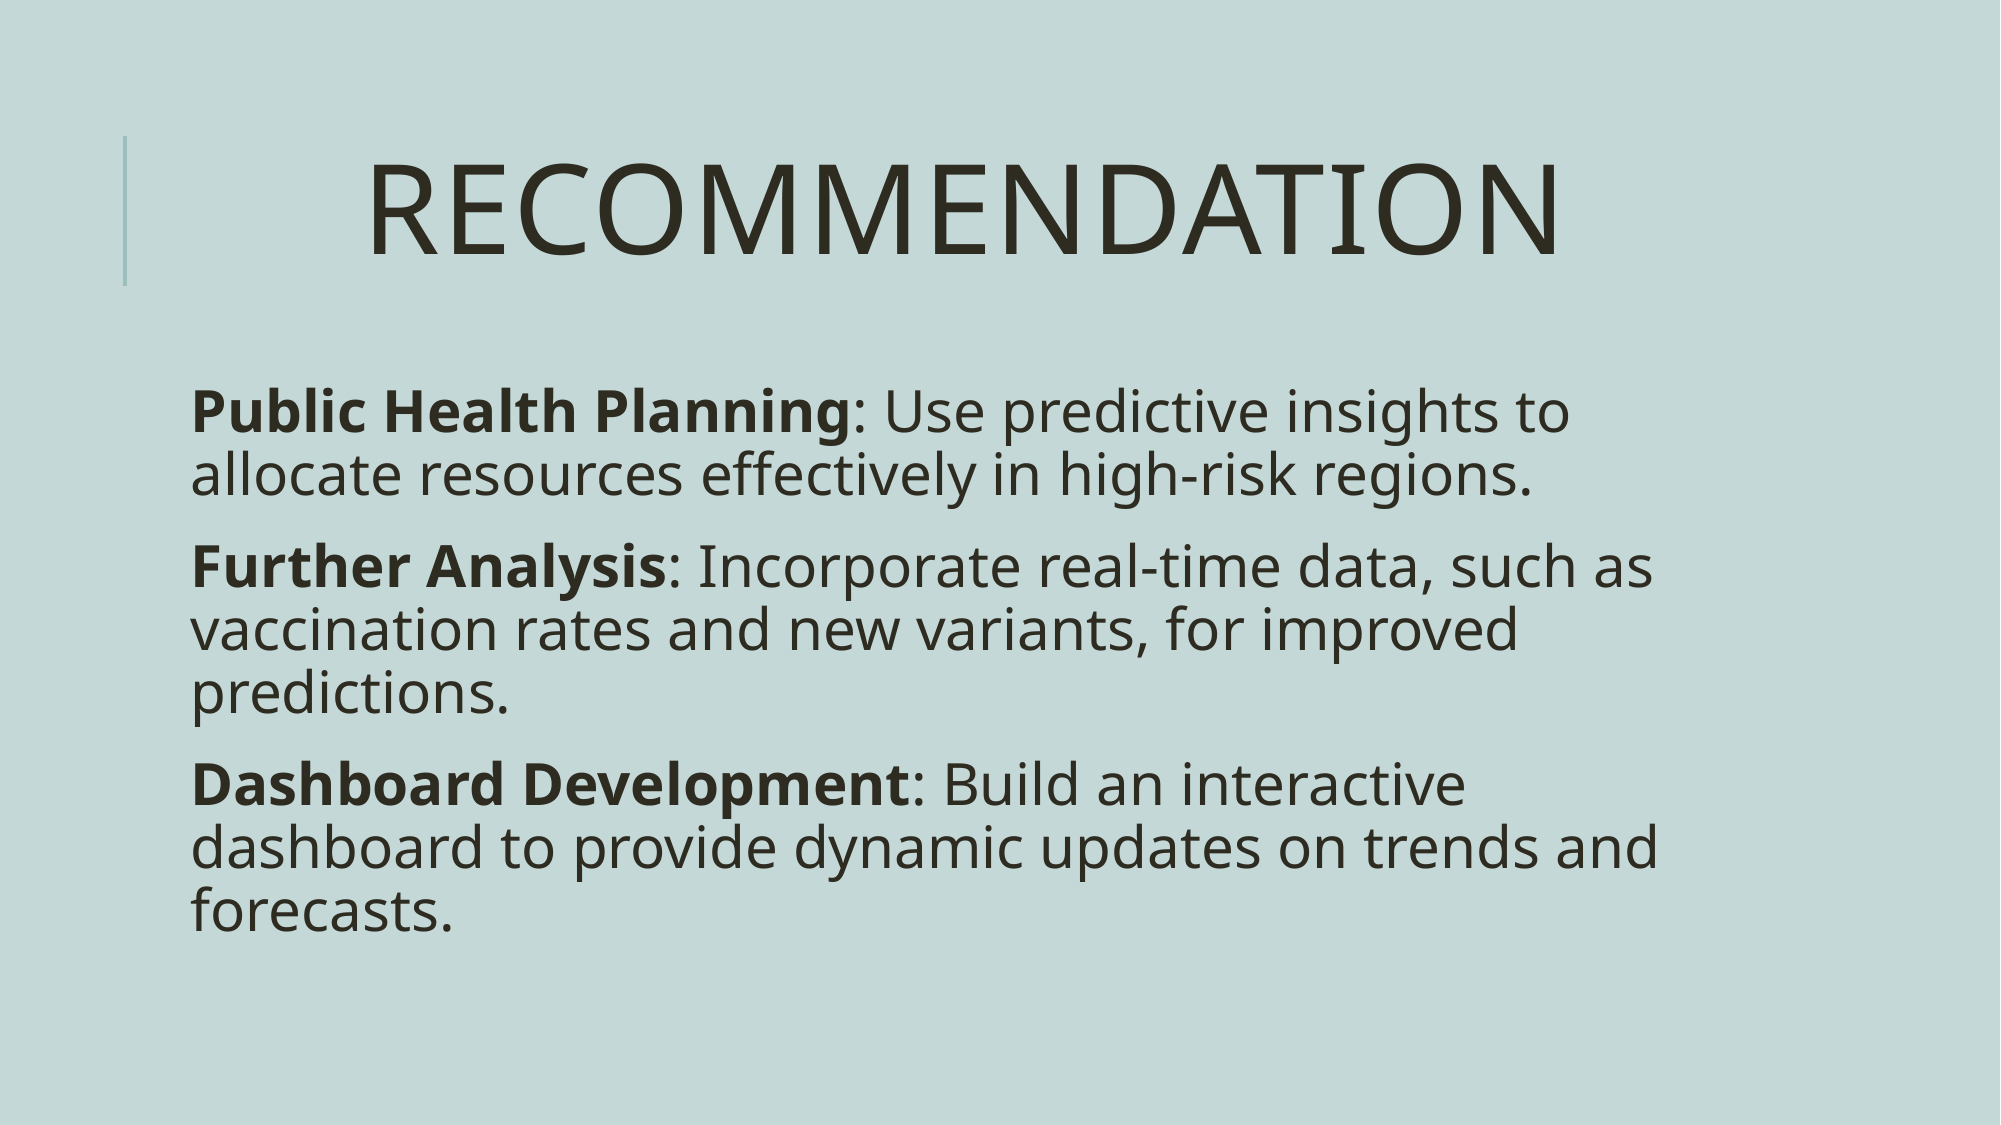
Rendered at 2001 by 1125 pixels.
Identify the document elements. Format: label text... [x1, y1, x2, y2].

list Public Health Planning: Use predictive insights to allocate resources effectively in high-risk regions. Further Analysis: Incorporate real-time data, such as vaccination rates and new variants, for improved predictions. Dashboard Development: Build an interactive dashboard to provide dynamic updates on trends and forecasts. [168, 375, 1763, 1035]
title RECOMMENDATION [168, 96, 1763, 342]
